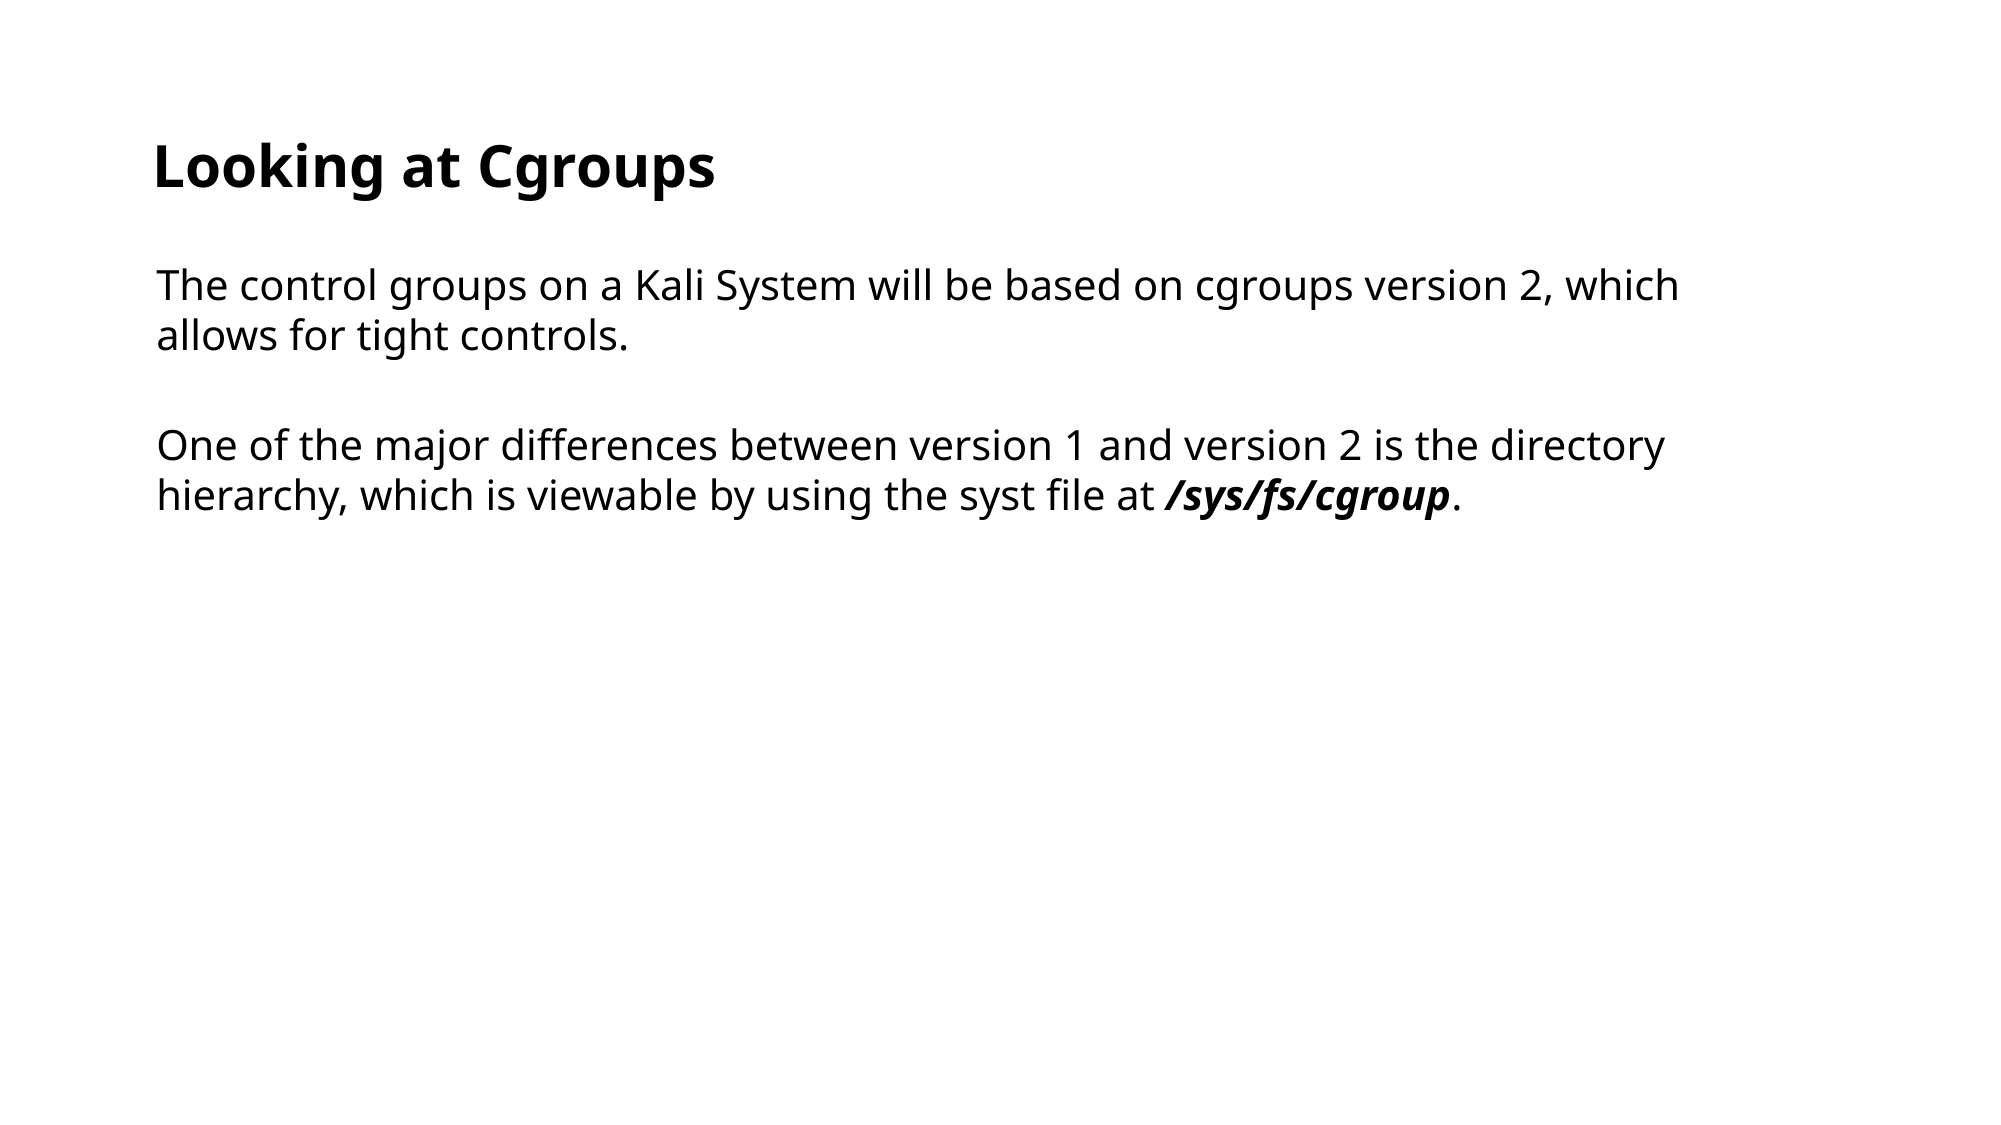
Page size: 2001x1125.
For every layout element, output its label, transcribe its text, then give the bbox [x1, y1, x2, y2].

title Looking at Cgroups [137, 59, 1863, 278]
text_box One of the major differences between version 1 and version 2 is the directory hierarchy, which is viewable by using the syst file at /sys/fs/cgroup. [156, 411, 1822, 527]
text_box The control groups on a Kali System will be based on cgroups version 2, which allows for tight controls. [156, 251, 1822, 367]
